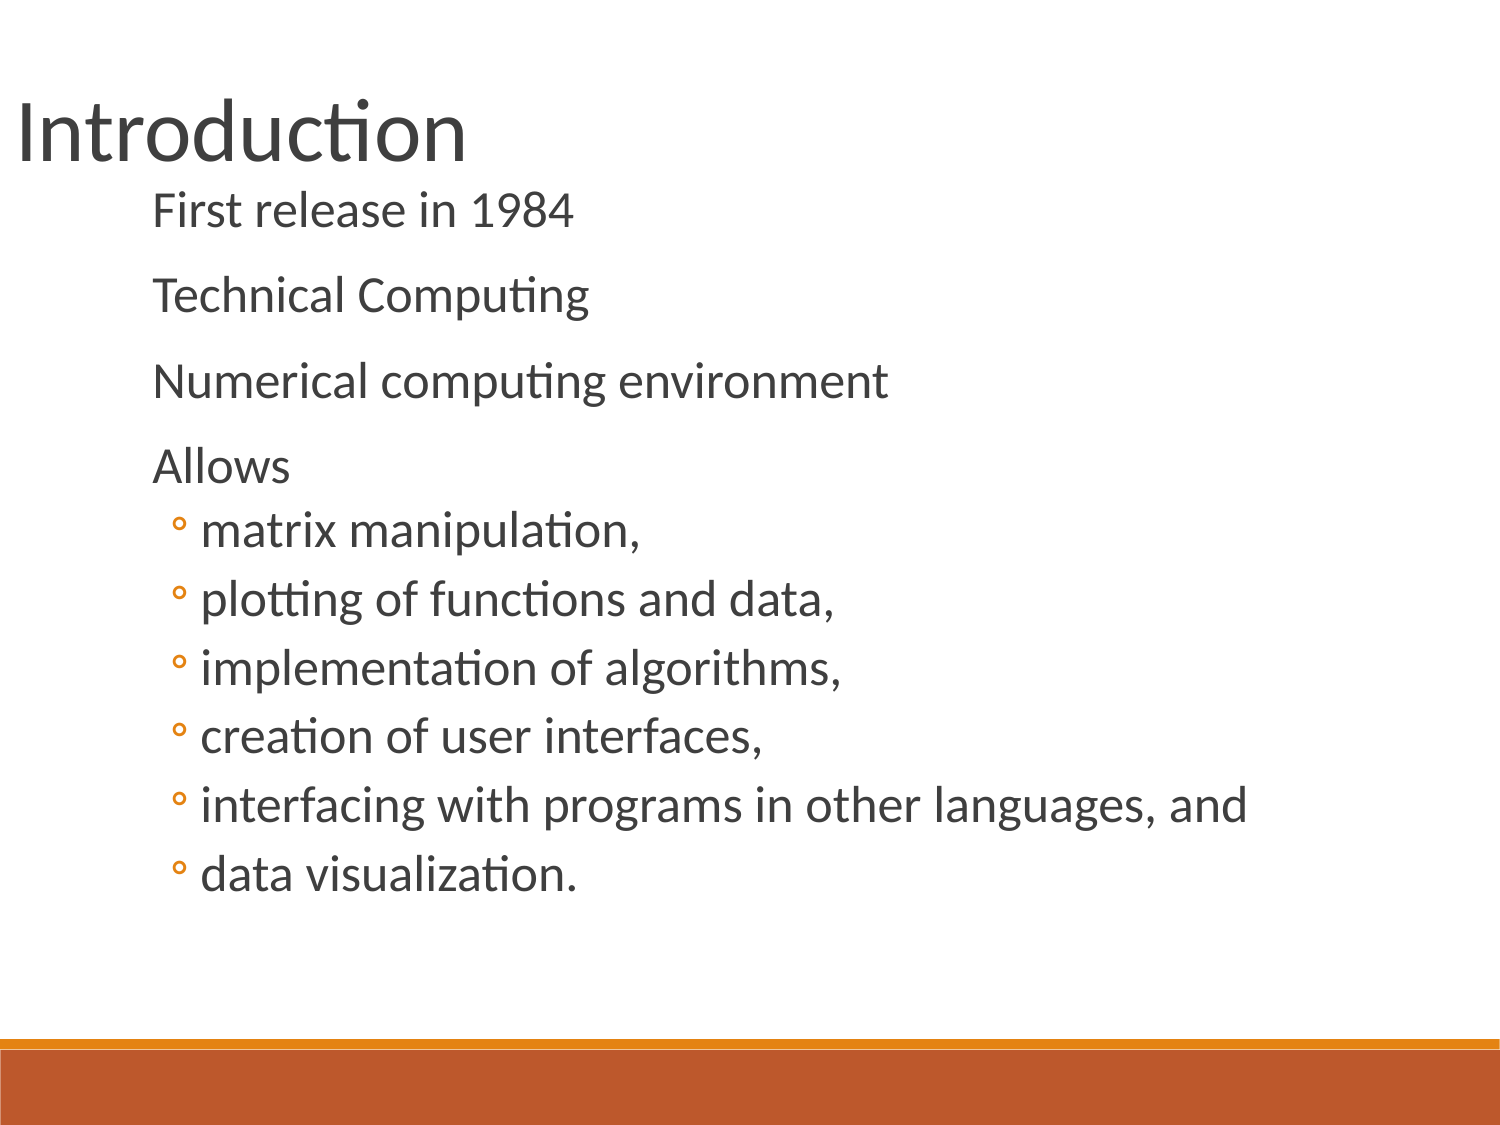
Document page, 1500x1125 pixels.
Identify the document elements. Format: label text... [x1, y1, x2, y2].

title Introduction [0, 79, 1350, 188]
list First release in 1984 Technical Computing Numerical computing environment Allows matrix manipulation, plotting of functions and data, implementation of algorithms, creation of user interfaces, interfacing with programs in other languages, and data visualization. [137, 174, 1500, 1000]
